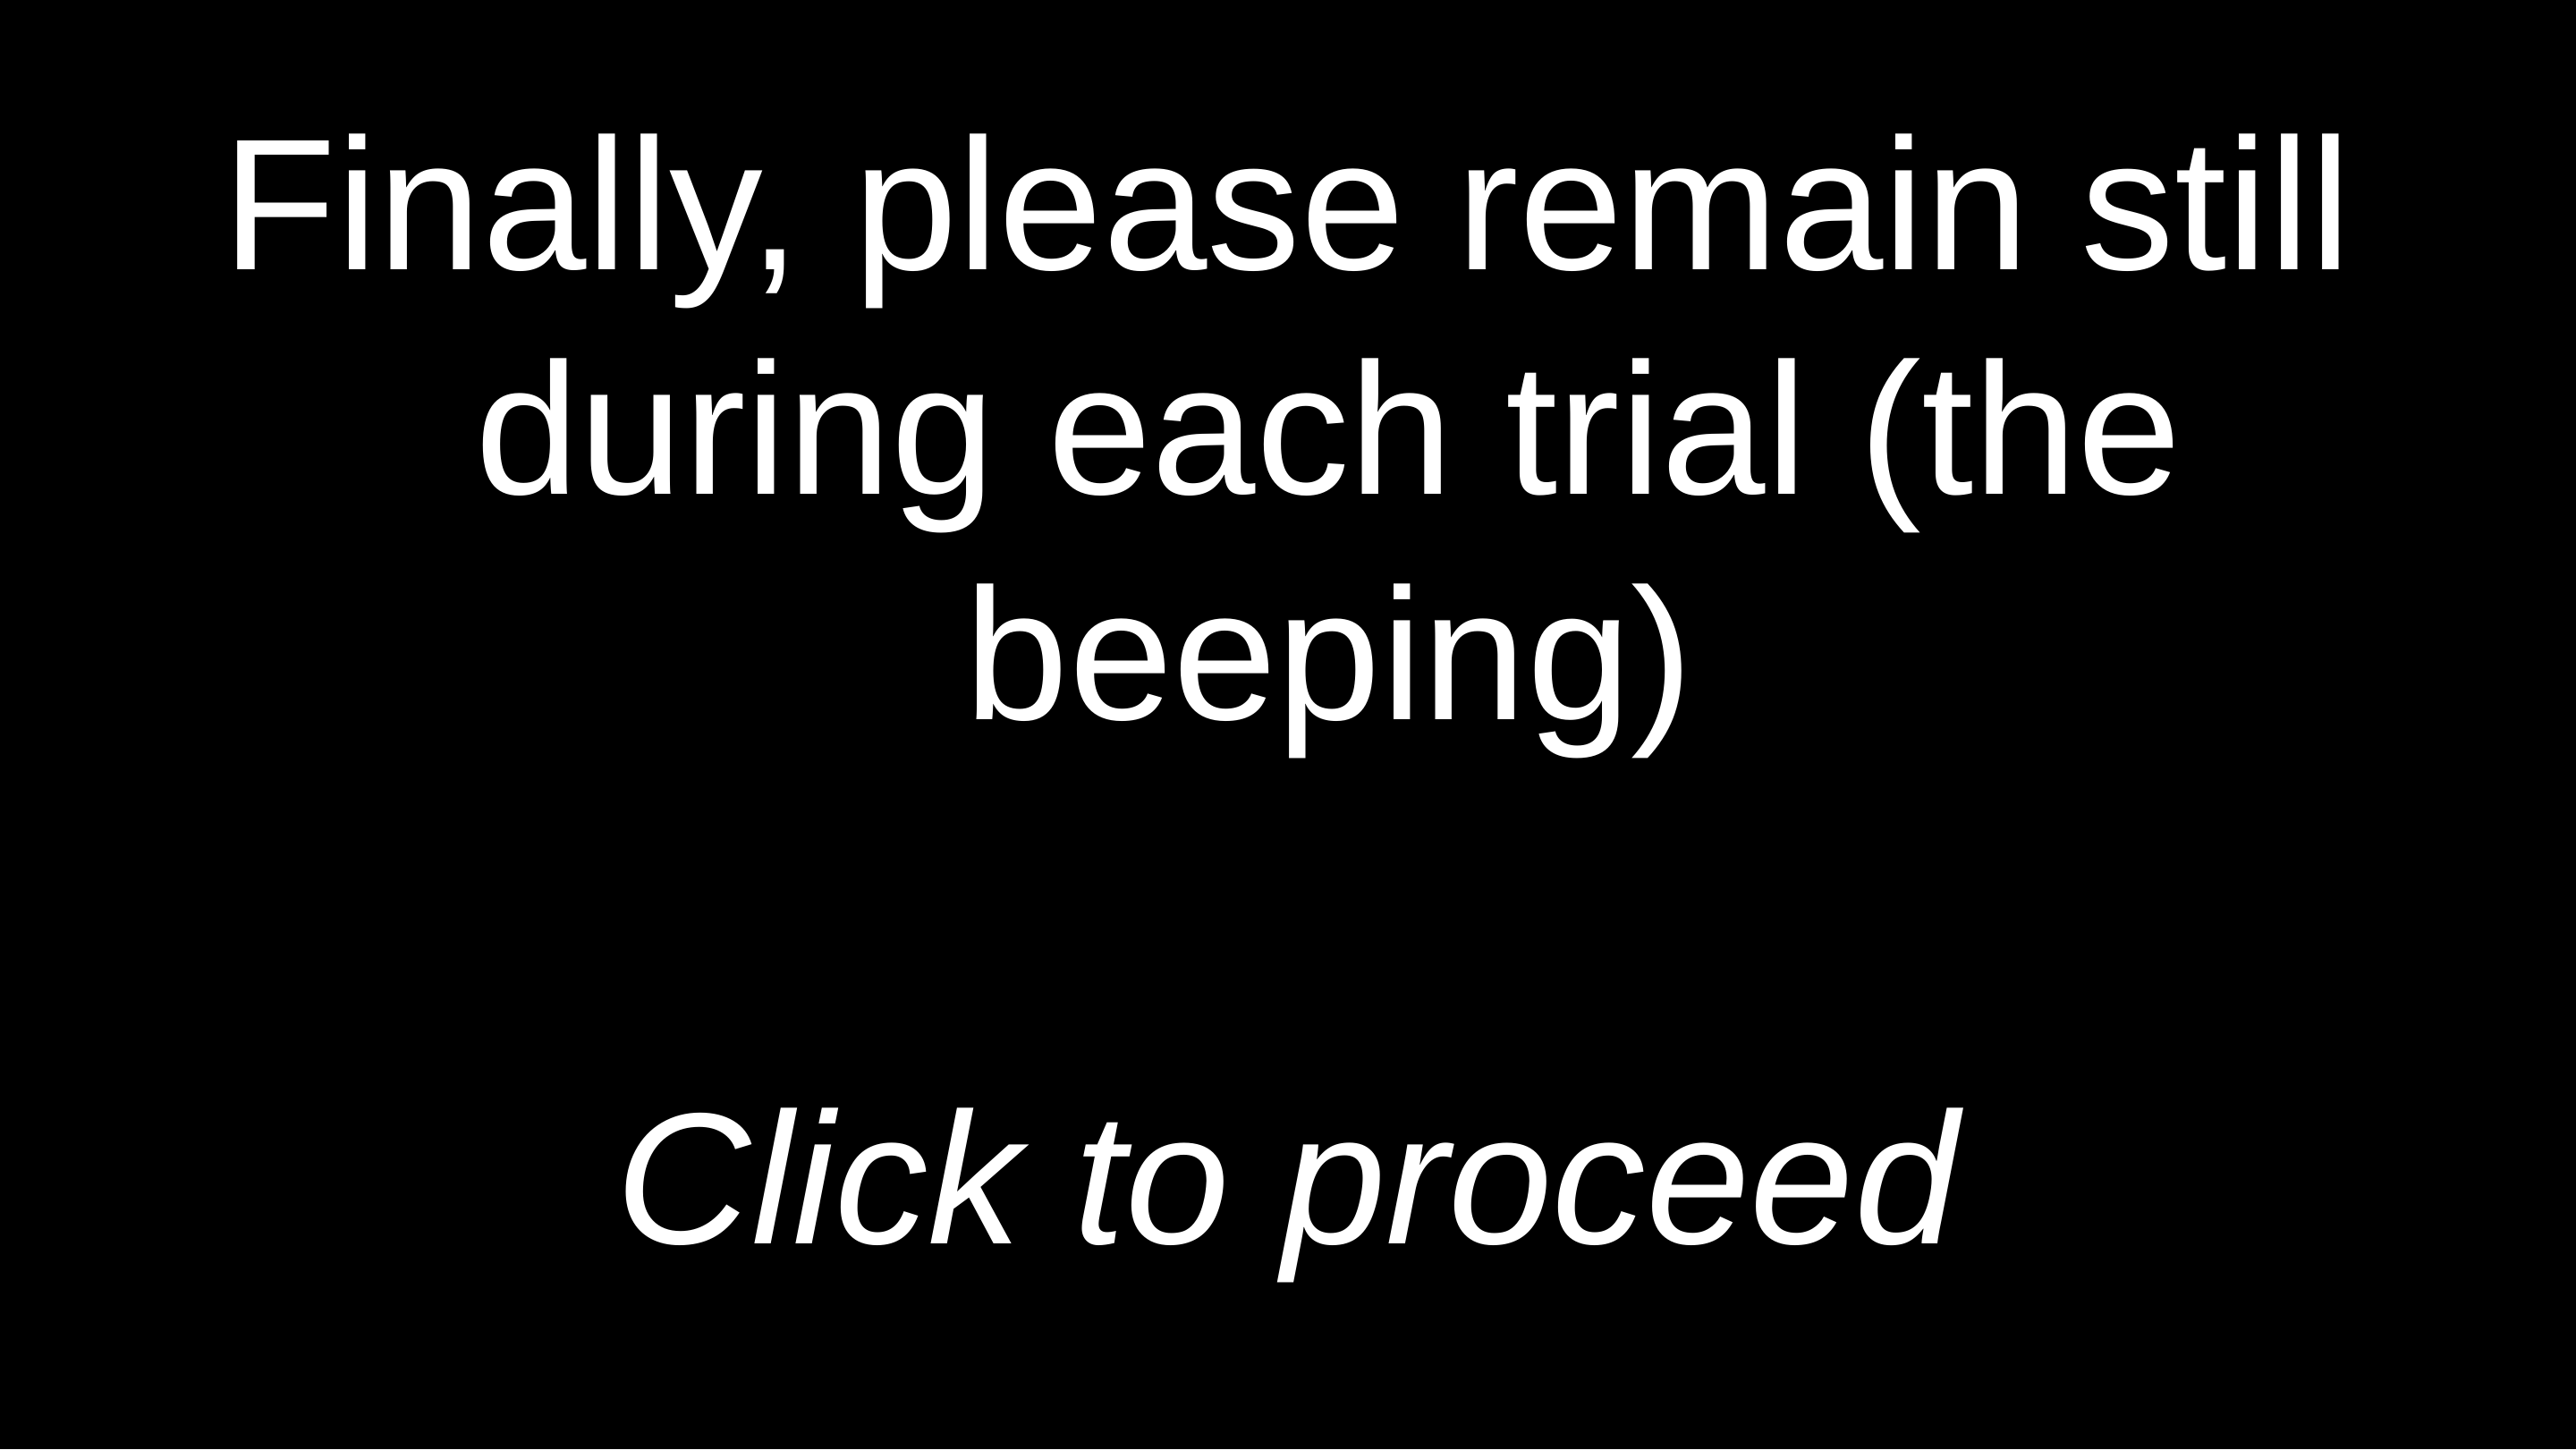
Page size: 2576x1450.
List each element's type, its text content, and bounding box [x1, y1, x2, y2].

list Finally, please remain still during each trial (the beeping) Click to proceed [0, 69, 2576, 1295]
